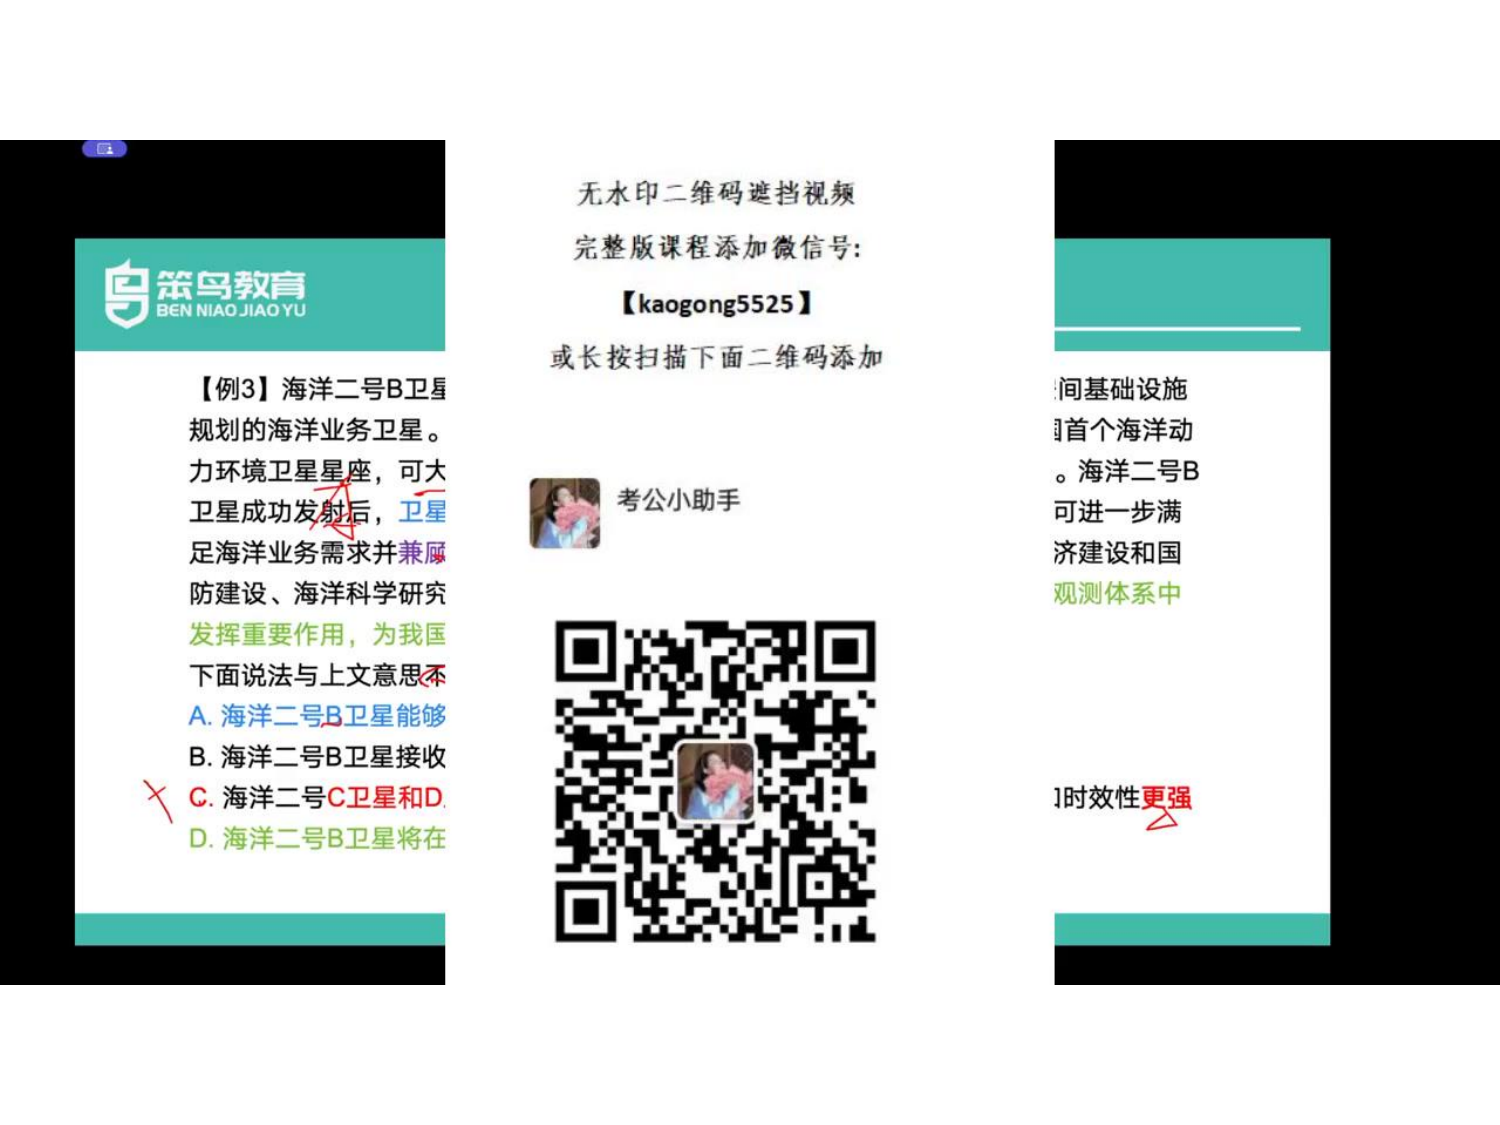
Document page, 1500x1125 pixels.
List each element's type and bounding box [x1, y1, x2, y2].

picture [0, 140, 1500, 985]
